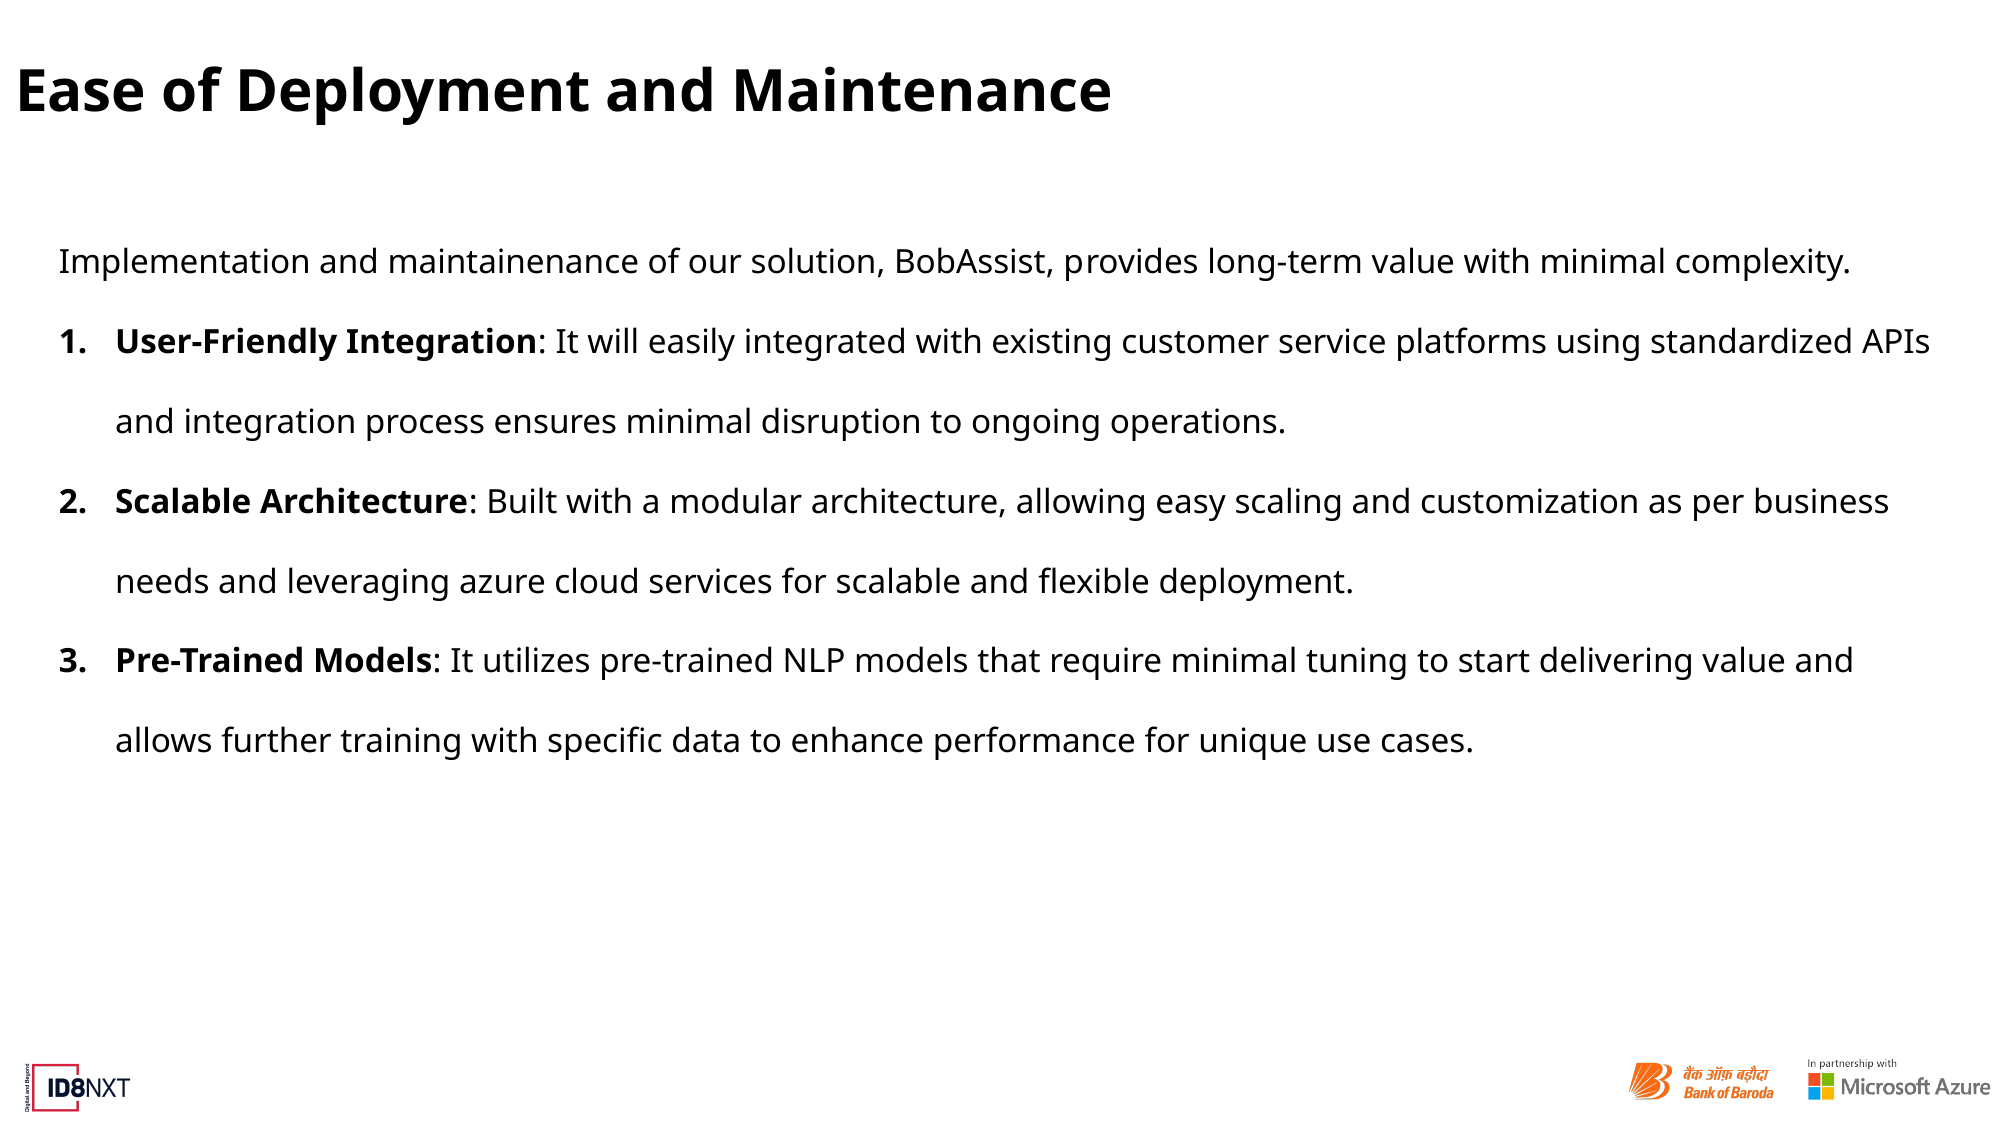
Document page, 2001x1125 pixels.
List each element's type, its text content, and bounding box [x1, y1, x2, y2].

title Ease of Deployment and Maintenance [0, 37, 1440, 133]
picture [1628, 1041, 1776, 1125]
text_box Implementation and maintainenance of our solution, BobAssist, provides long-term value with minimal complexity. User-Friendly Integration: It will easily integrated with existing customer service platforms using standardized APIs and integration process ensures minimal disruption to ongoing operations. Scalable Architecture: Built with a modular architecture, allowing easy scaling and customization as per business needs and leveraging azure cloud services for scalable and flexible deployment. Pre-Trained Models: It utilizes pre-trained NLP models that require minimal tuning to start delivering value and allows further training with specific data to enhance performance for unique use cases. [43, 185, 1964, 922]
picture [17, 1052, 138, 1123]
picture [1806, 1057, 1992, 1102]
